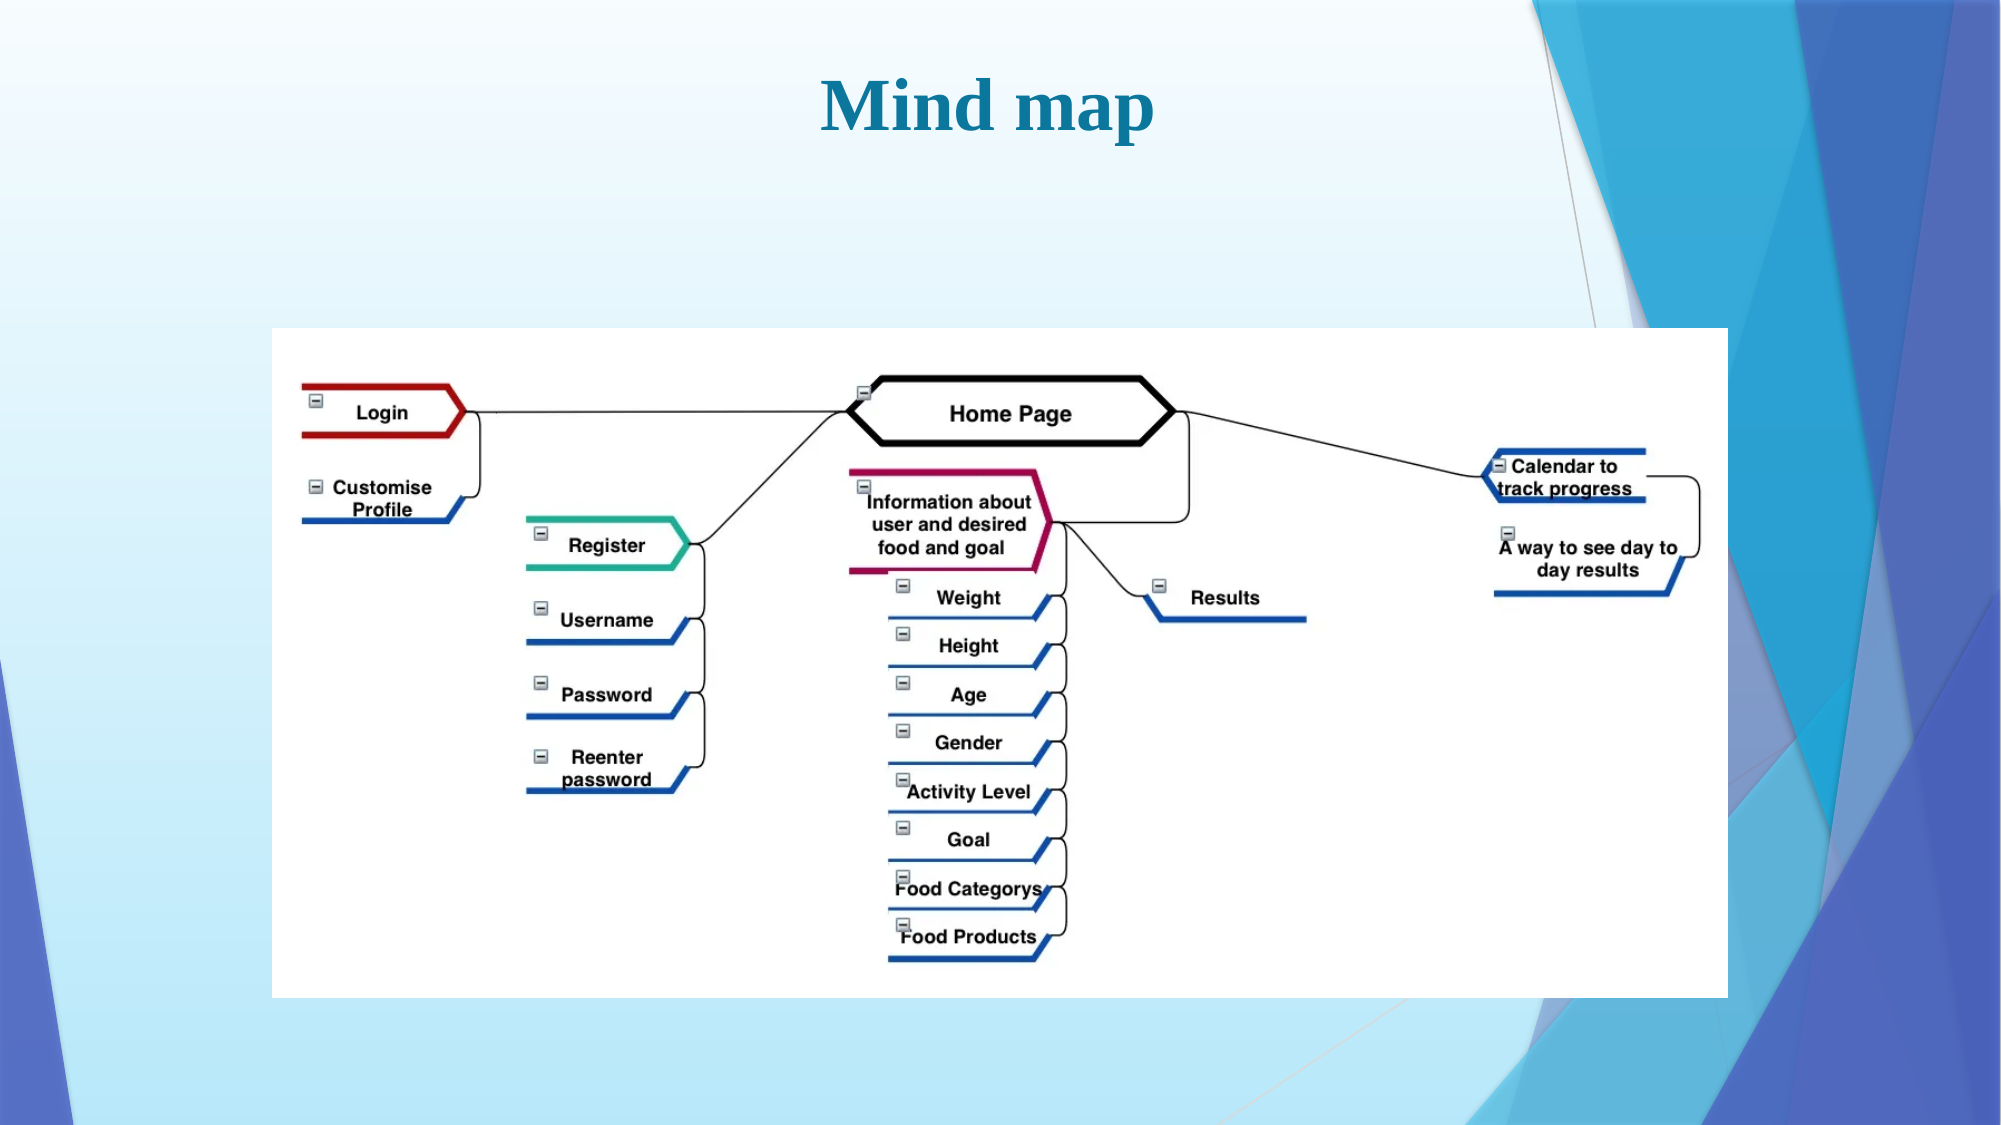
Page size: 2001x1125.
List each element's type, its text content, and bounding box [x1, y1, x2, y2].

title Mind map [805, 48, 1195, 180]
picture [272, 327, 1728, 998]
